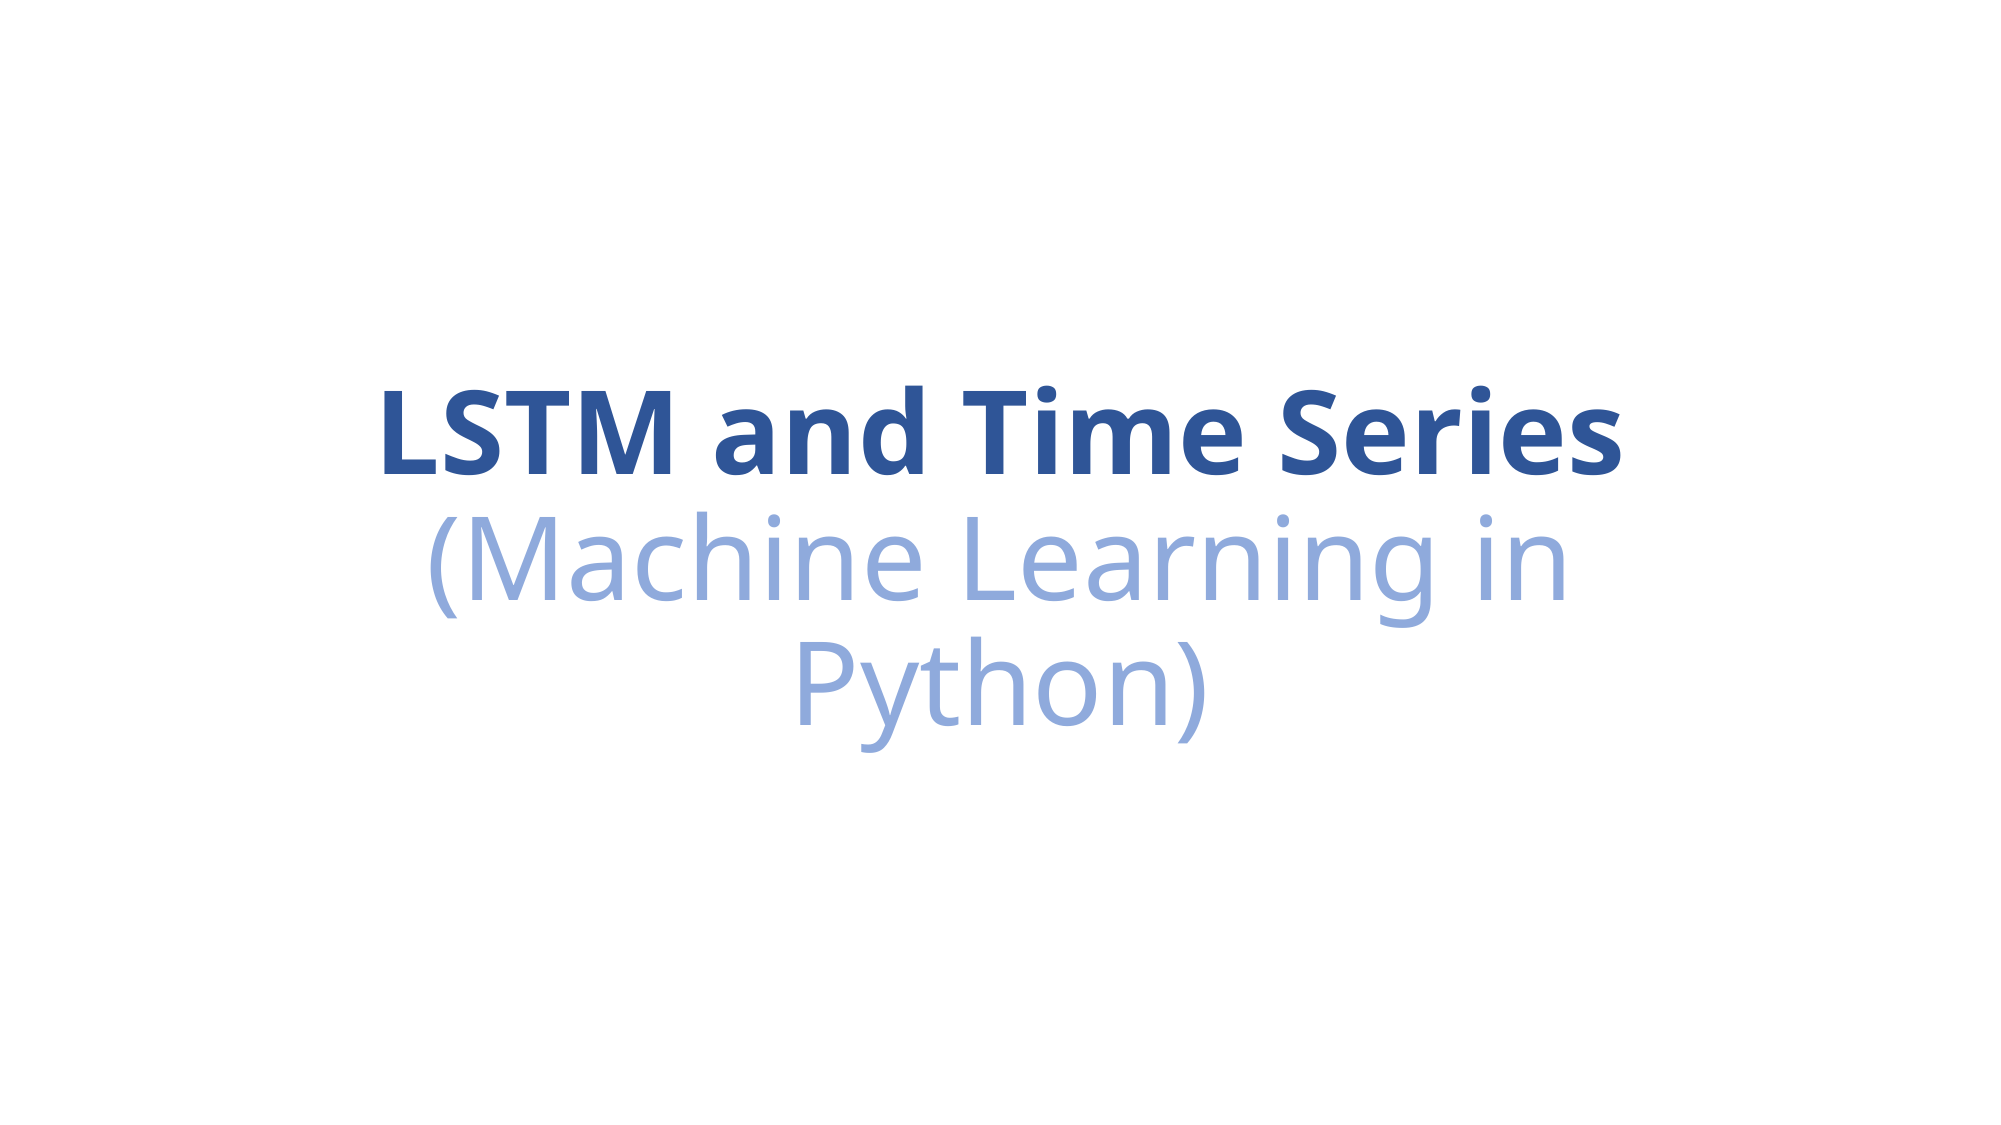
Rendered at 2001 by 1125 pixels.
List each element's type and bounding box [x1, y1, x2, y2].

title [211, 366, 1789, 759]
